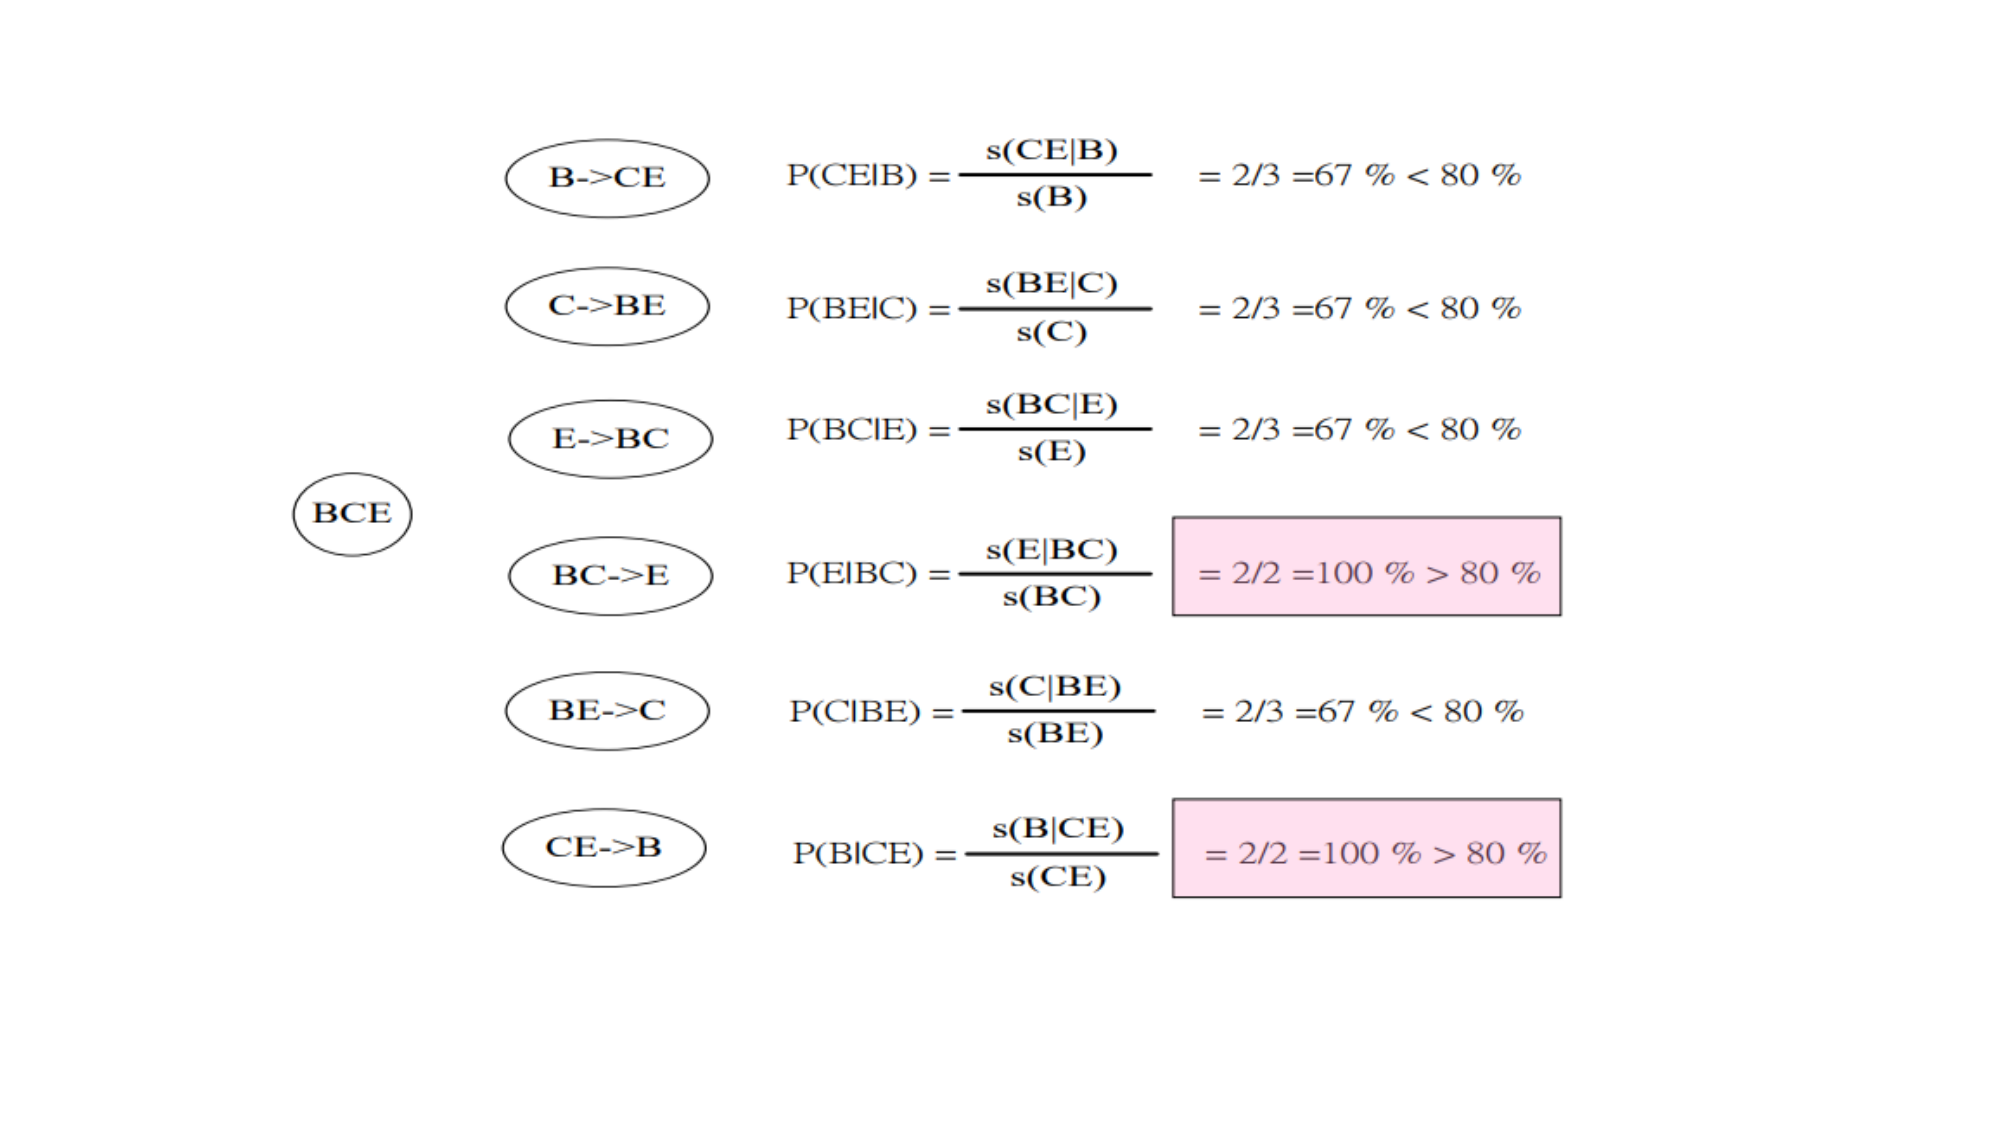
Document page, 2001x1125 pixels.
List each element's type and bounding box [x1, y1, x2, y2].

picture [278, 137, 1596, 914]
